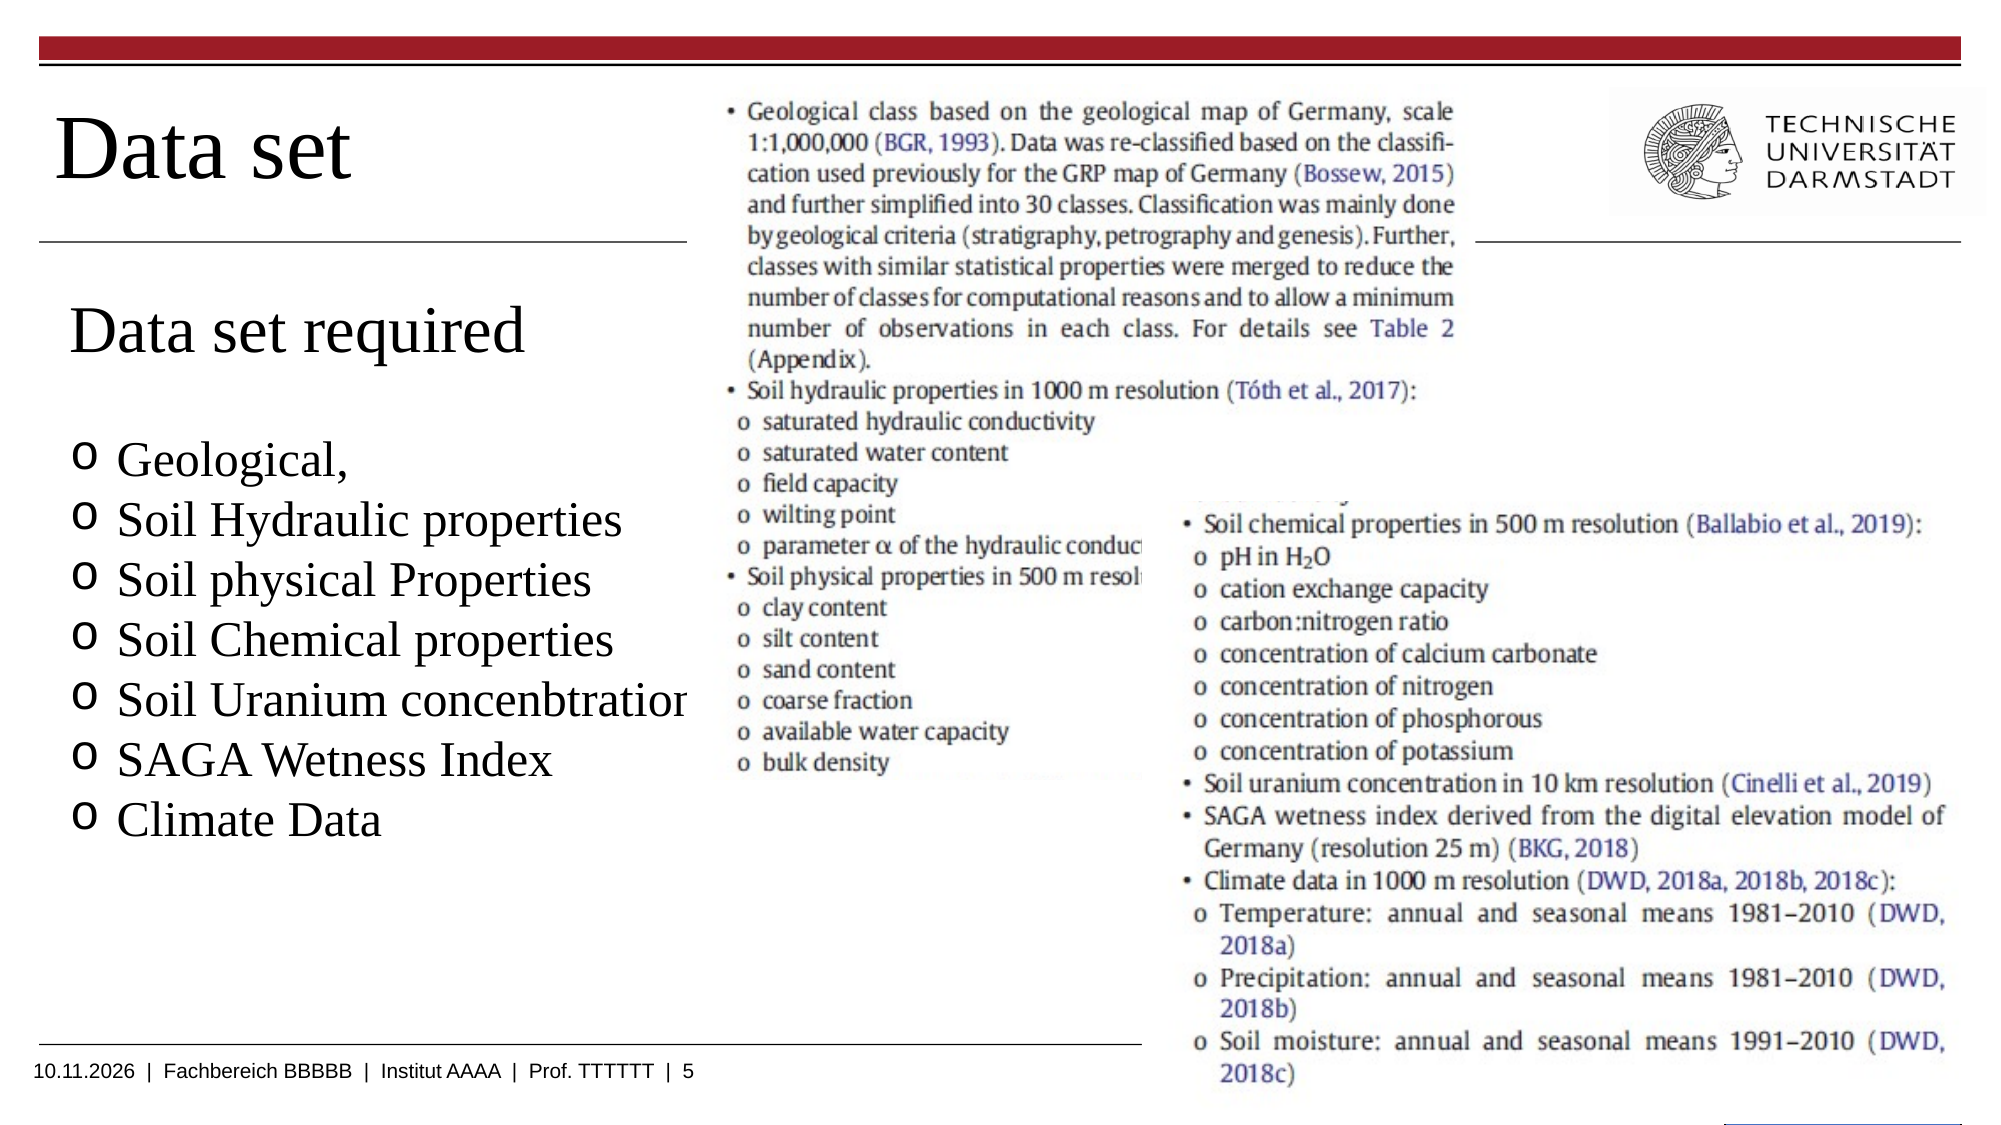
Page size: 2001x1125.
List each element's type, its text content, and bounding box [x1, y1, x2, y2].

picture [1609, 87, 1987, 216]
picture [681, 82, 1973, 1124]
text_box Data set required Geological, Soil Hydraulic properties Soil physical Properties Soil Chemical properties Soil Uranium concenbtration SAGA Wetness Index Climate Data [55, 278, 811, 914]
title Data set [39, 80, 1532, 218]
